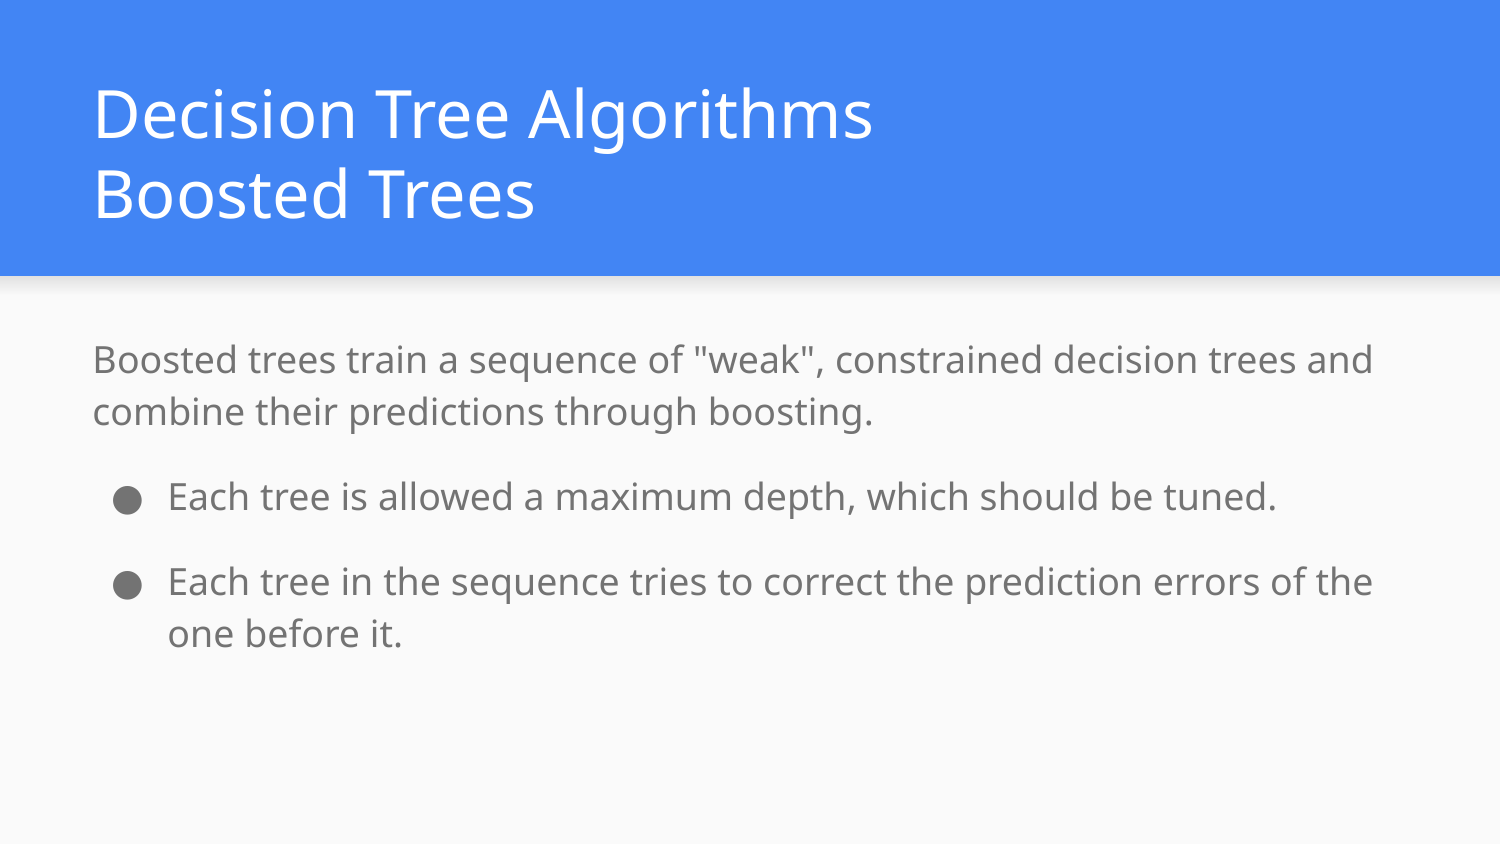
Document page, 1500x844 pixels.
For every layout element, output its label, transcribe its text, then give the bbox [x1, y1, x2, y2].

title Decision Tree Algorithms Boosted Trees [77, 62, 1427, 248]
list Boosted trees train a sequence of "weak", constrained decision trees and combine their predictions through boosting. Each tree is allowed a maximum depth, which should be tuned. Each tree in the sequence tries to correct the prediction errors of the one before it. [77, 314, 1427, 760]
